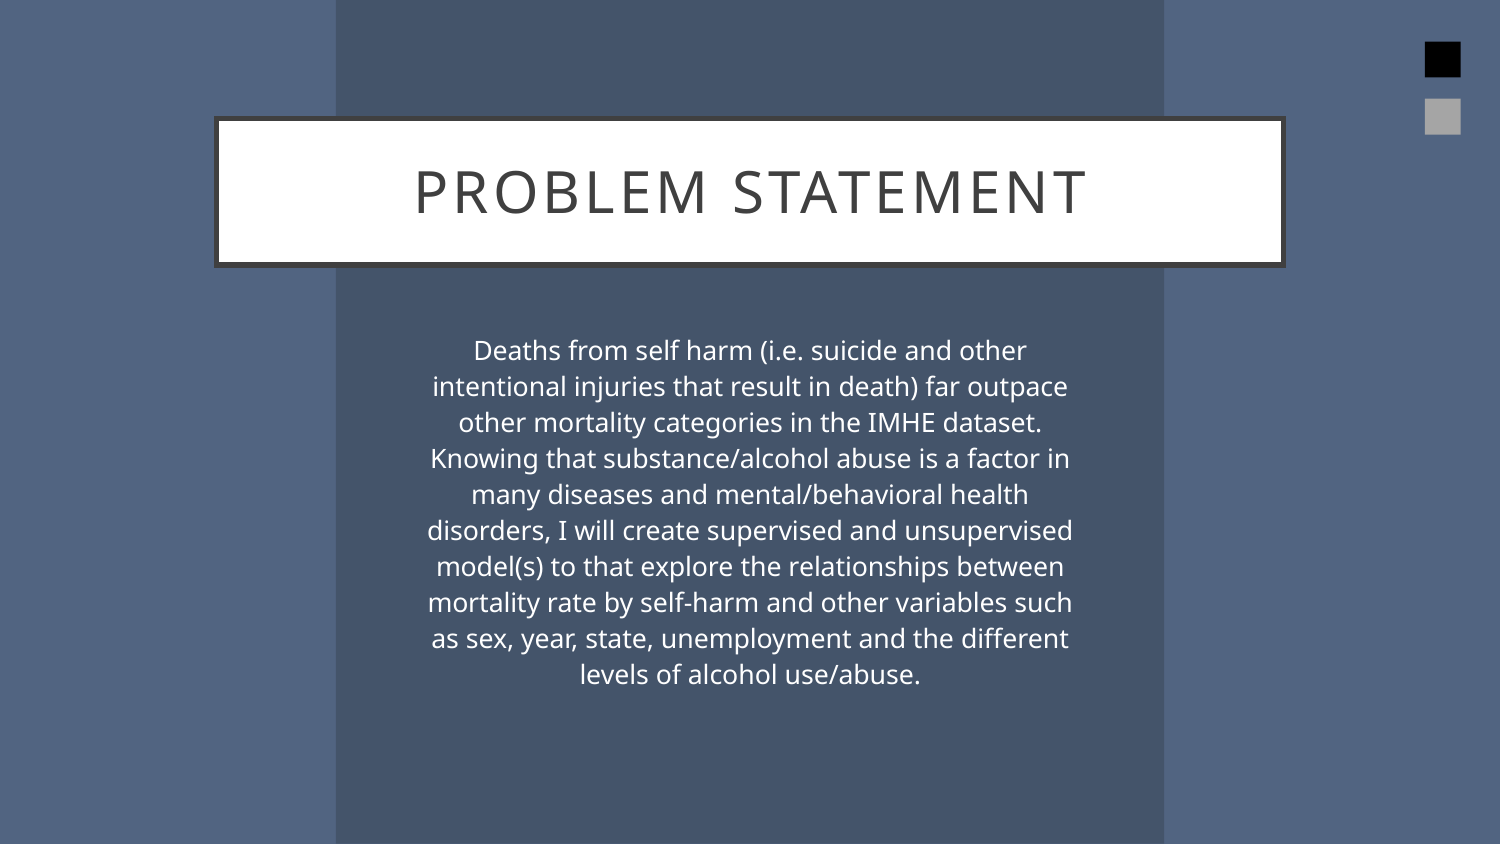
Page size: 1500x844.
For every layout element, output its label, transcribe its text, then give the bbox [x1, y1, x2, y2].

text_box [1424, 41, 1461, 78]
text_box [335, 268, 1165, 844]
list Deaths from self harm (i.e. suicide and other intentional injuries that result in death) far outpace other mortality categories in the IMHE dataset. Knowing that substance/alcohol abuse is a factor in many diseases and mental/behavioral health disorders, I will create supervised and unsupervised model(s) to that explore the relationships between mortality rate by self-harm and other variables such as sex, year, state, unemployment and the different levels of alcohol use/abuse. [398, 324, 1102, 707]
title Problem Statement [214, 116, 1286, 268]
text_box [1424, 98, 1461, 135]
text_box [335, 0, 1165, 116]
